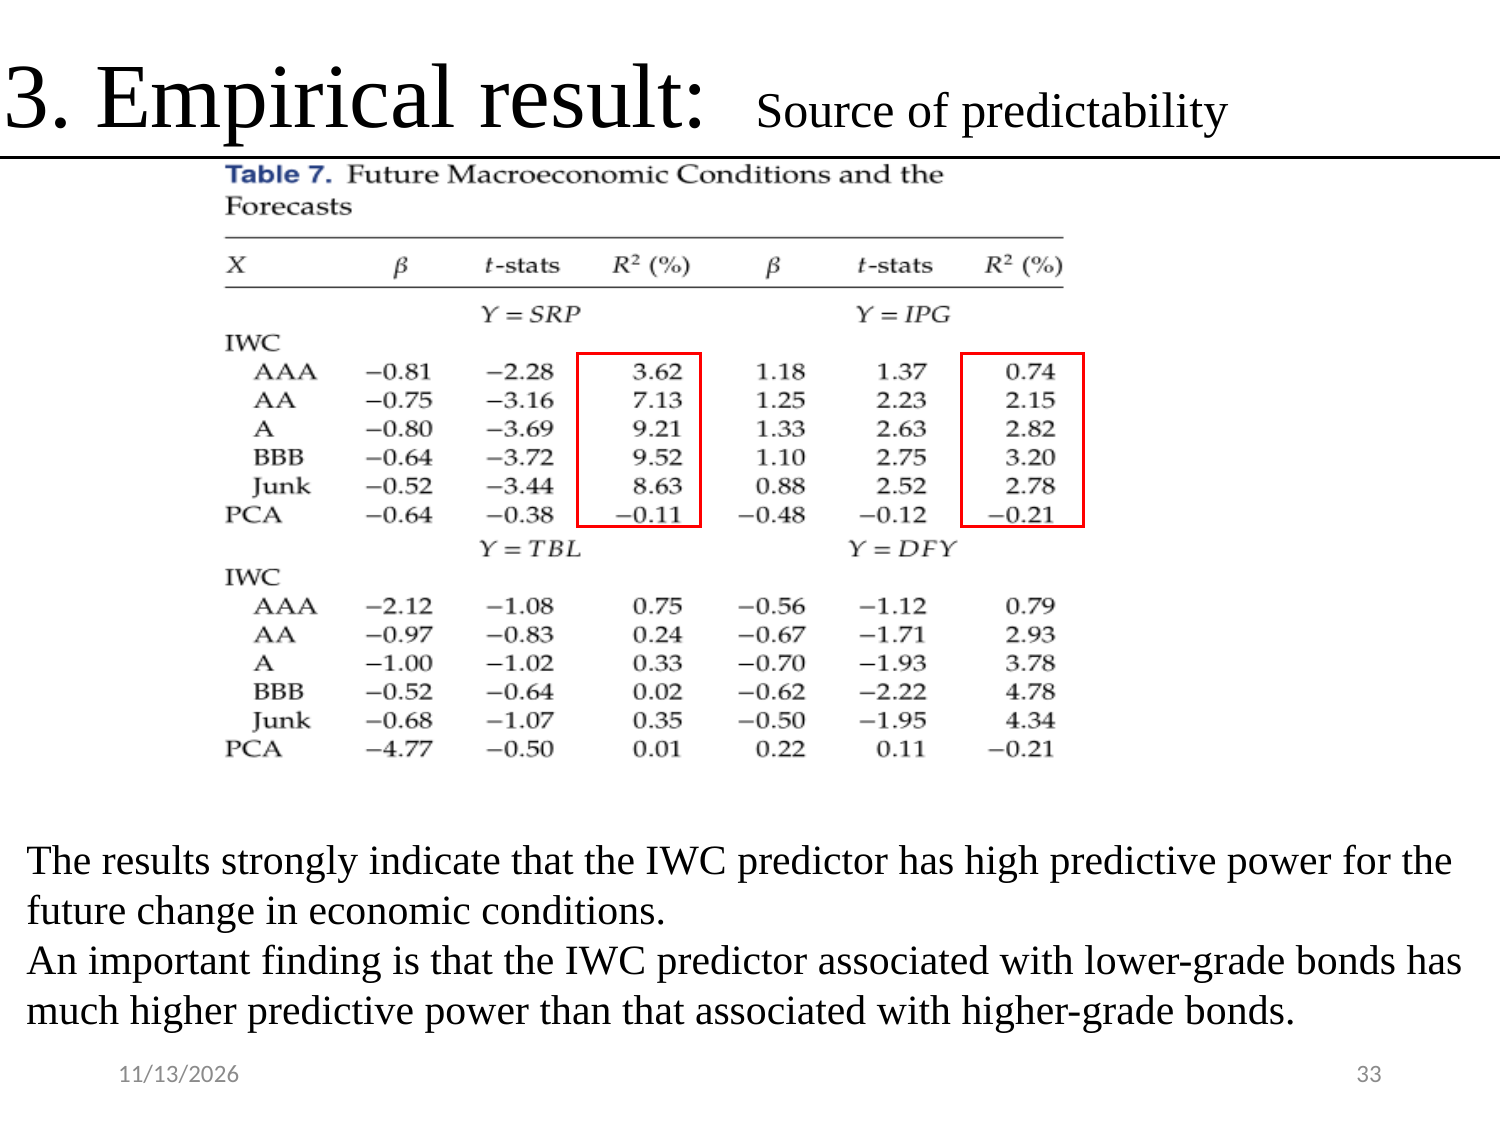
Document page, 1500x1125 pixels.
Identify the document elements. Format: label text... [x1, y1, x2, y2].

text_box The results strongly indicate that the IWC predictor has high predictive power for the future change in economic conditions. An important finding is that the IWC predictor associated with lower-grade bonds has much higher predictive power than that associated with higher-grade bonds. [11, 825, 1489, 1041]
text_box 3. Empirical result: Source of predictability [0, 40, 1500, 141]
slide_number 33 [1059, 1042, 1397, 1103]
picture [202, 158, 1239, 769]
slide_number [103, 1042, 441, 1103]
